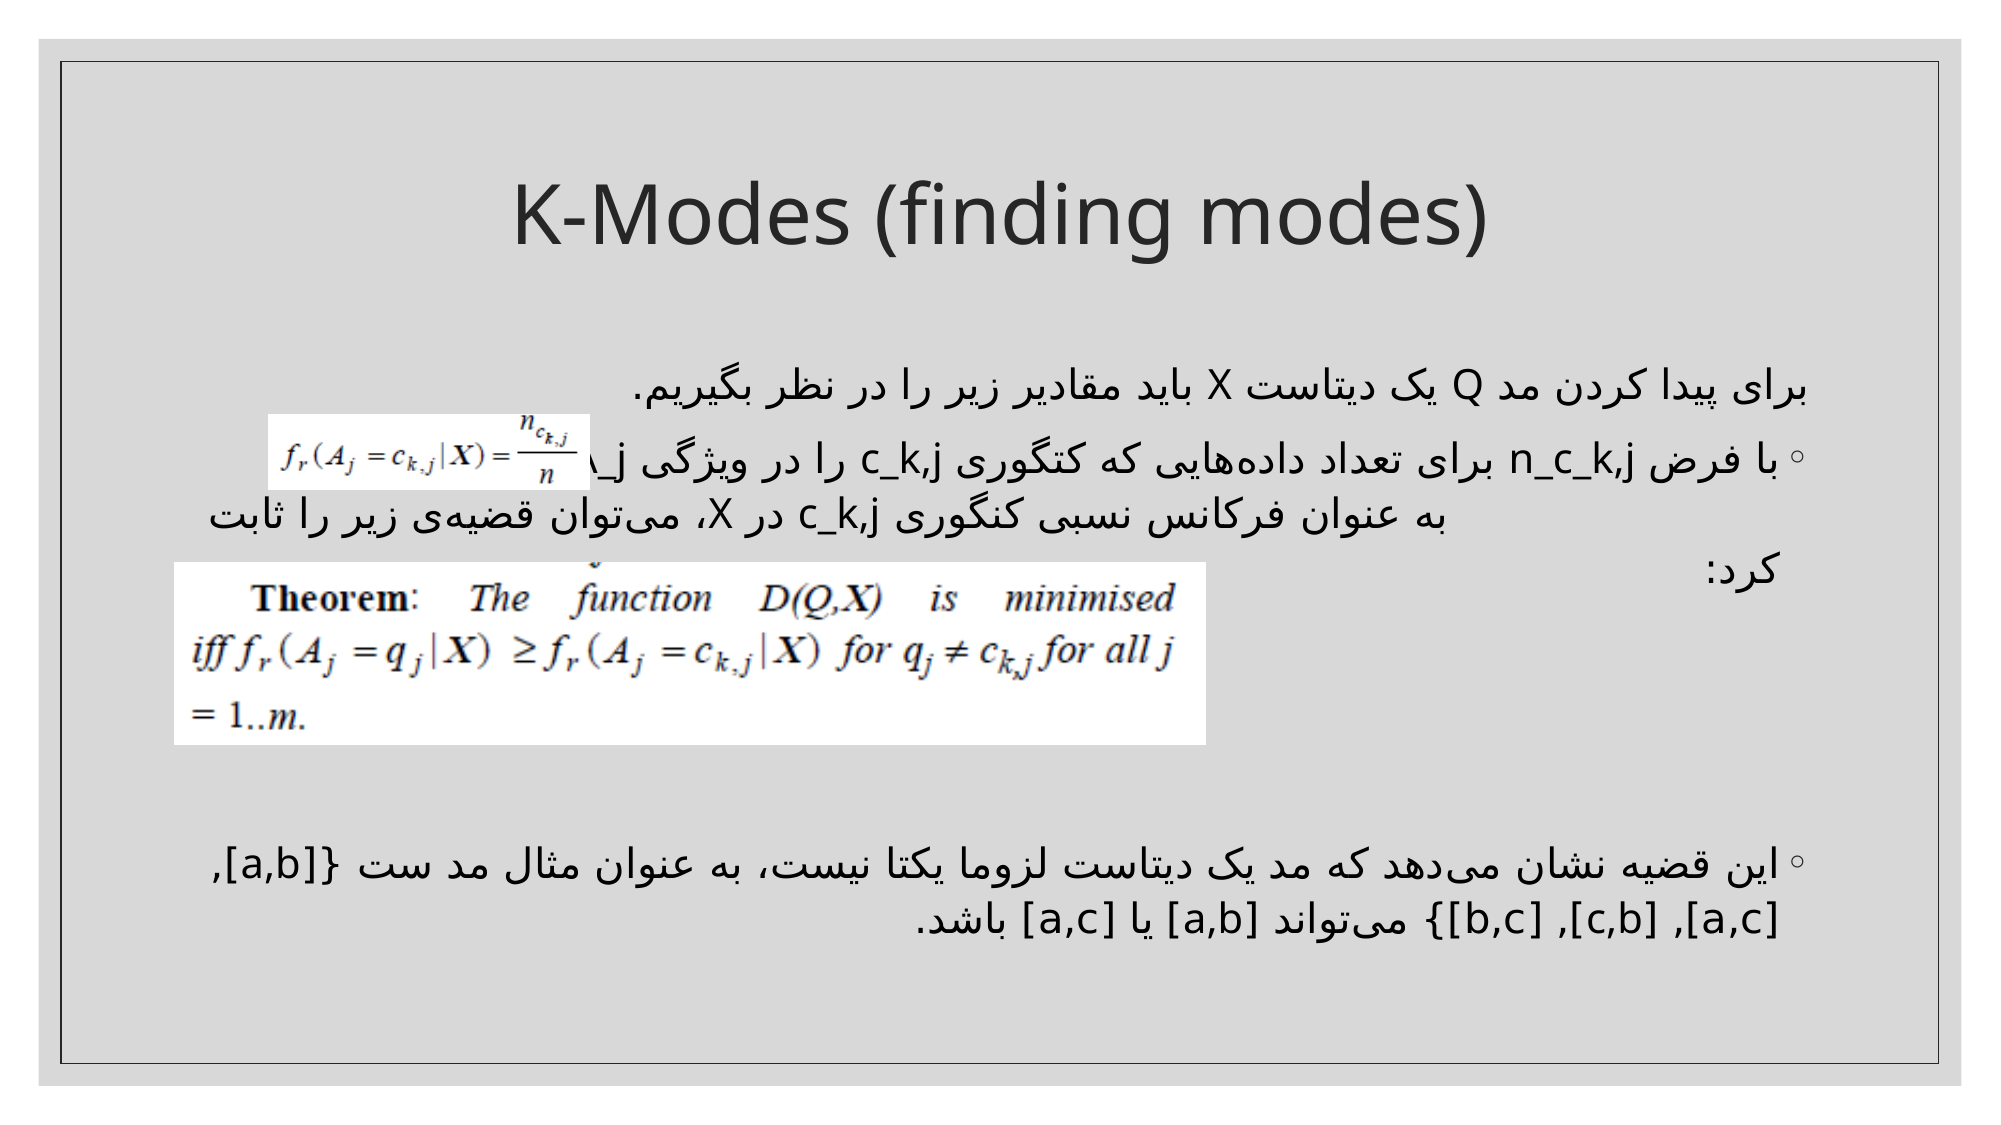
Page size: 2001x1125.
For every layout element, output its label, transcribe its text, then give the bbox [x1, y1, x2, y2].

title K-Modes (finding modes) [174, 105, 1825, 331]
list برای پیدا کردن مد Q یک دیتاست X باید مقادیر زیر را در نظر بگیریم. با فرض n_c_k,j برای تعداد داده‌هایی که کتگوری c_k,j را در ویژگی A_j دارند و با فرض به عنوان فرکانس نسبی کنگوری c_k,j در X، می‌توان قضیه‌ی زیر را ثابت کرد: این قضیه نشان می‌دهد که مد یک دیتاست لزوما یکتا نیست، به عنوان مثال مد ست {[a,b], [a,c], [c,b], [b,c]} می‌تواند [a,b] یا [a,c] باشد. [174, 345, 1825, 977]
picture [268, 414, 590, 490]
picture [174, 562, 1206, 745]
